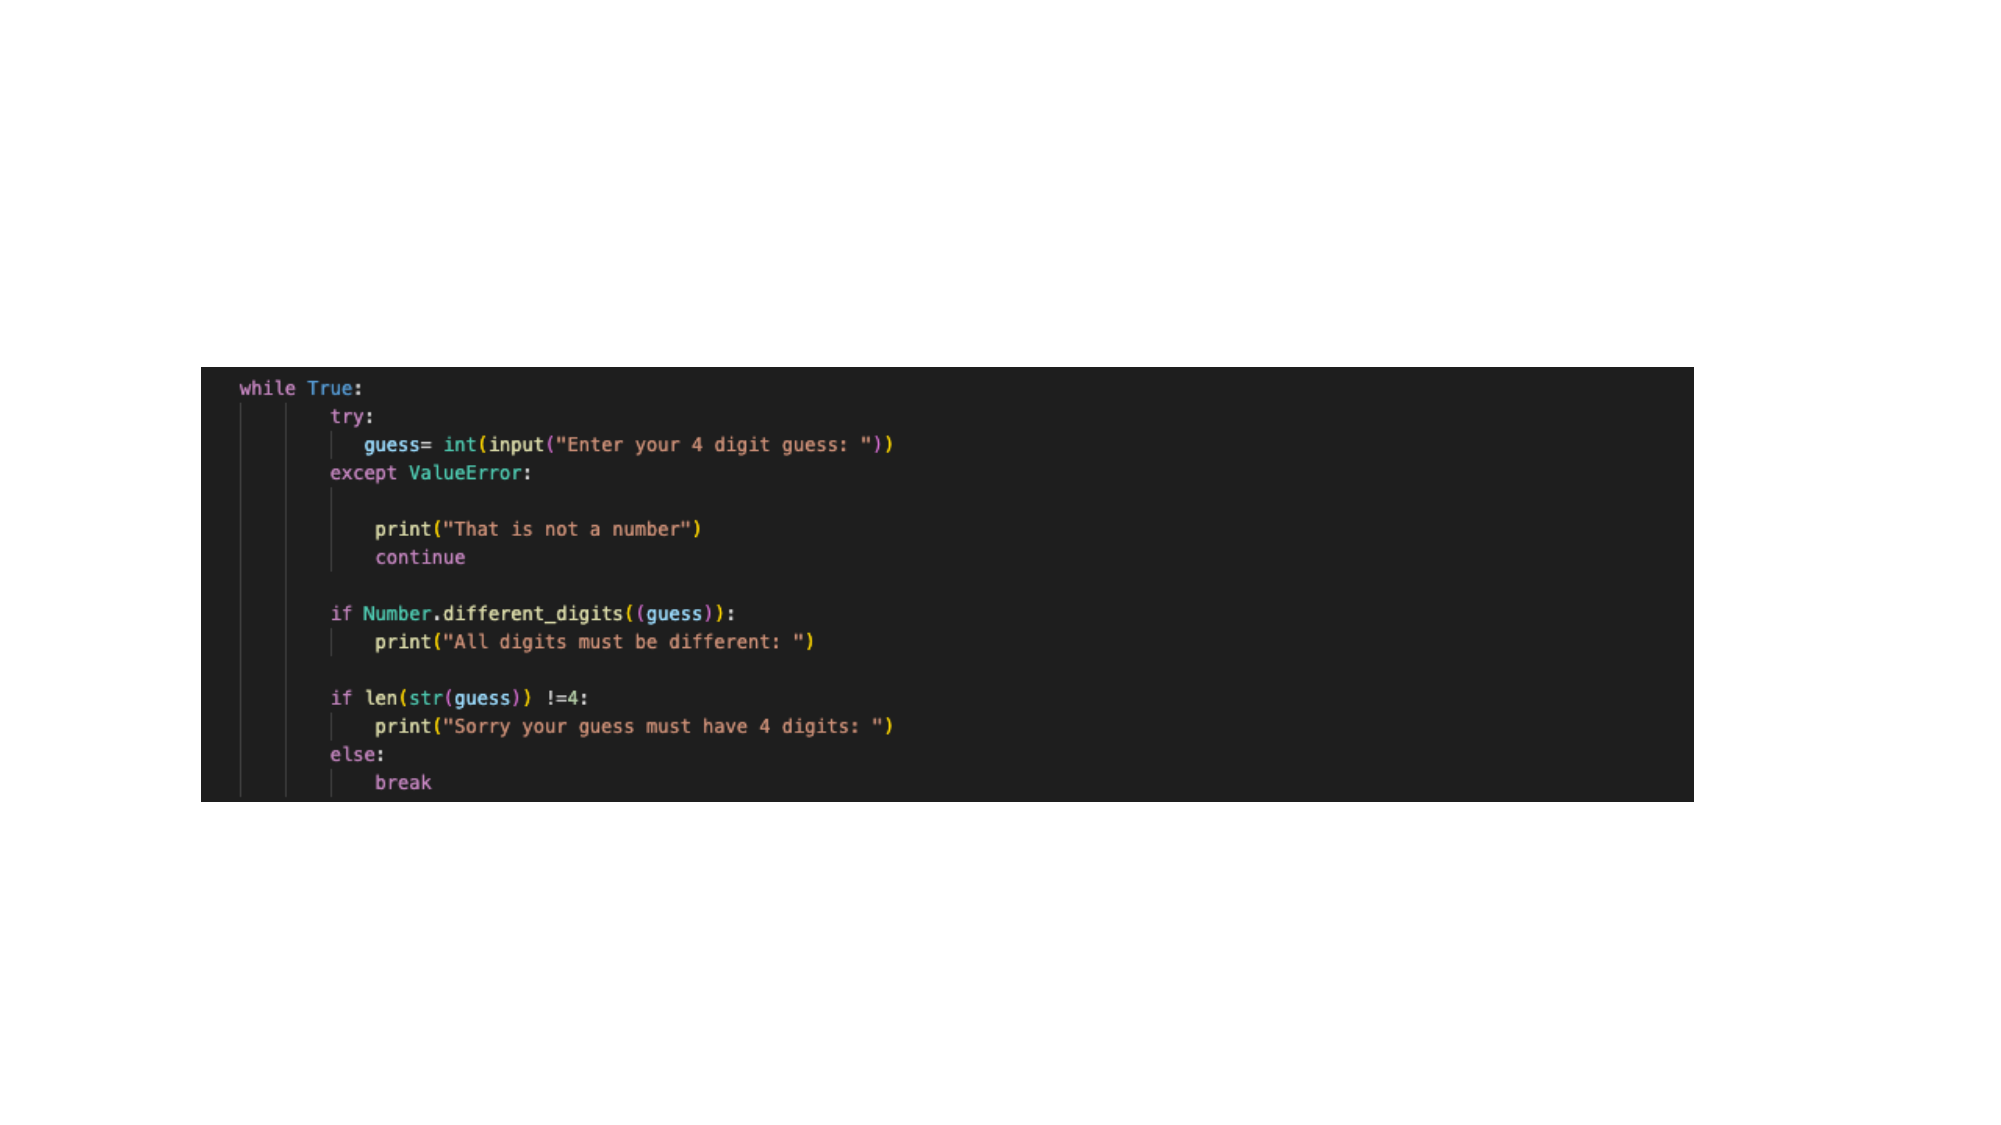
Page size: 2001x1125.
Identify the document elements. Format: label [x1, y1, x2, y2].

picture [201, 367, 1694, 802]
